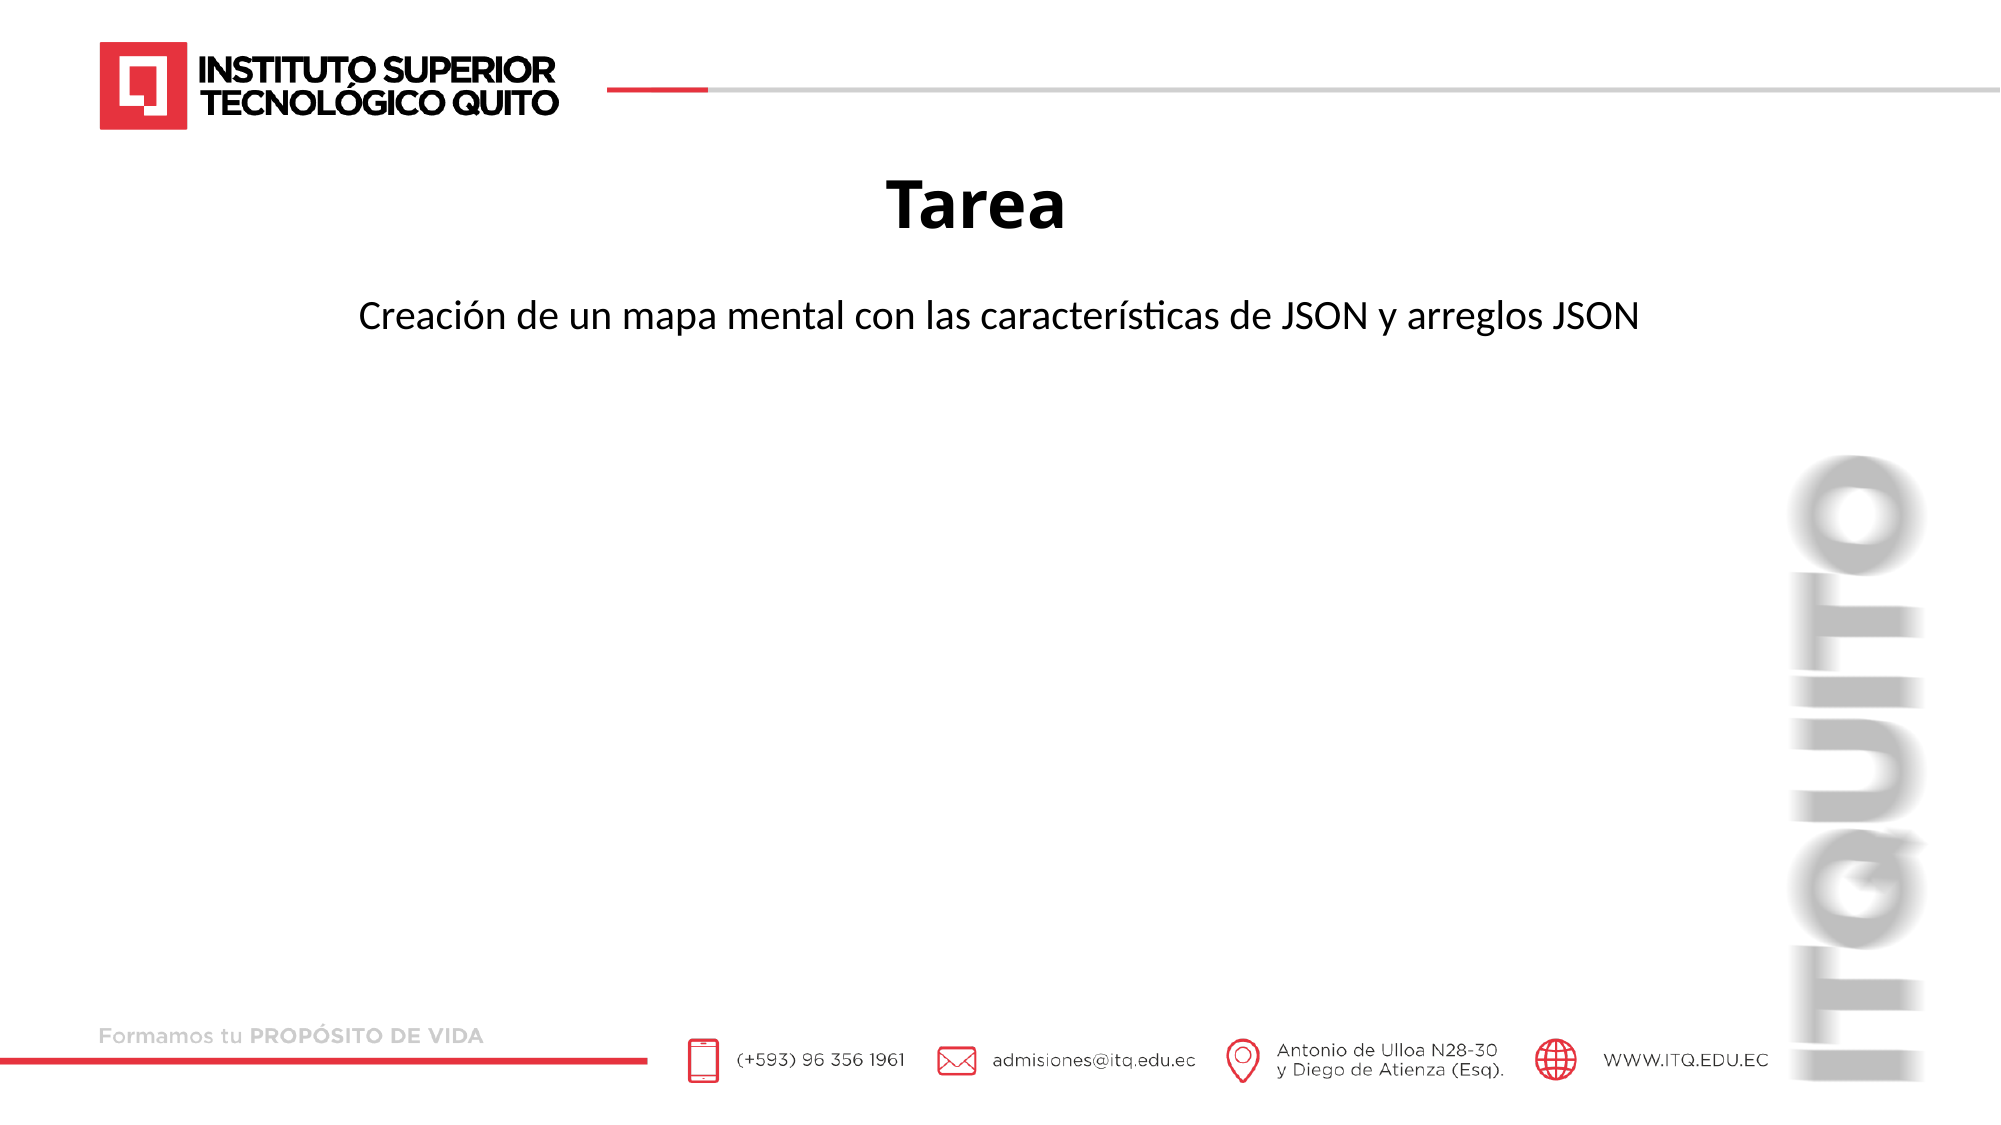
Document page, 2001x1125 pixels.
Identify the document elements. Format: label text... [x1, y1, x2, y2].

list Creación de un mapa mental con las características de JSON y arreglos JSON [79, 286, 1921, 479]
title Tarea [56, 182, 1897, 232]
picture [0, 42, 2000, 1083]
